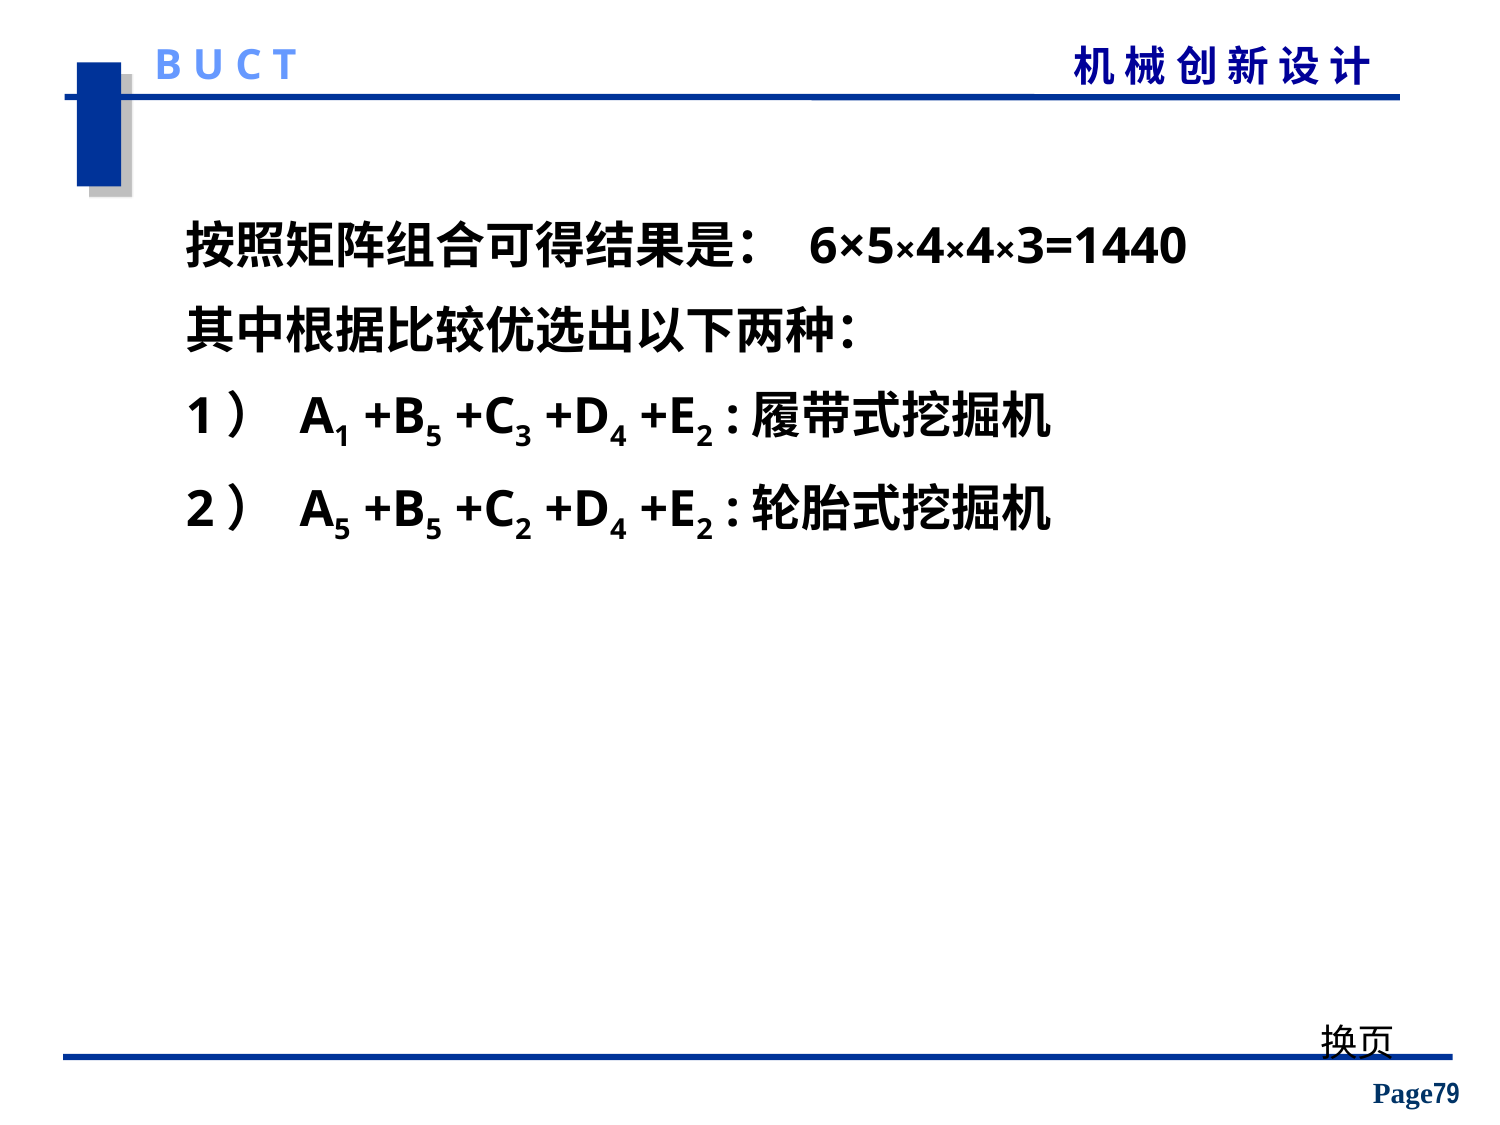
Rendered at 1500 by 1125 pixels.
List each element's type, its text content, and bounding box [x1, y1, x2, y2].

footer Page79 [1345, 1066, 1488, 1117]
text_box 按照矩阵组合可得结果是： 6×5×4×4×3=1440 其中根据比较优选出以下两种： 1） A1 +B5 +C3 +D4 +E2 :履带式挖掘机 2） A5 +B5 +C2 +D4 +E2 :轮胎式挖掘机 [171, 206, 1365, 553]
text_box 换页 [1305, 1011, 1459, 1072]
